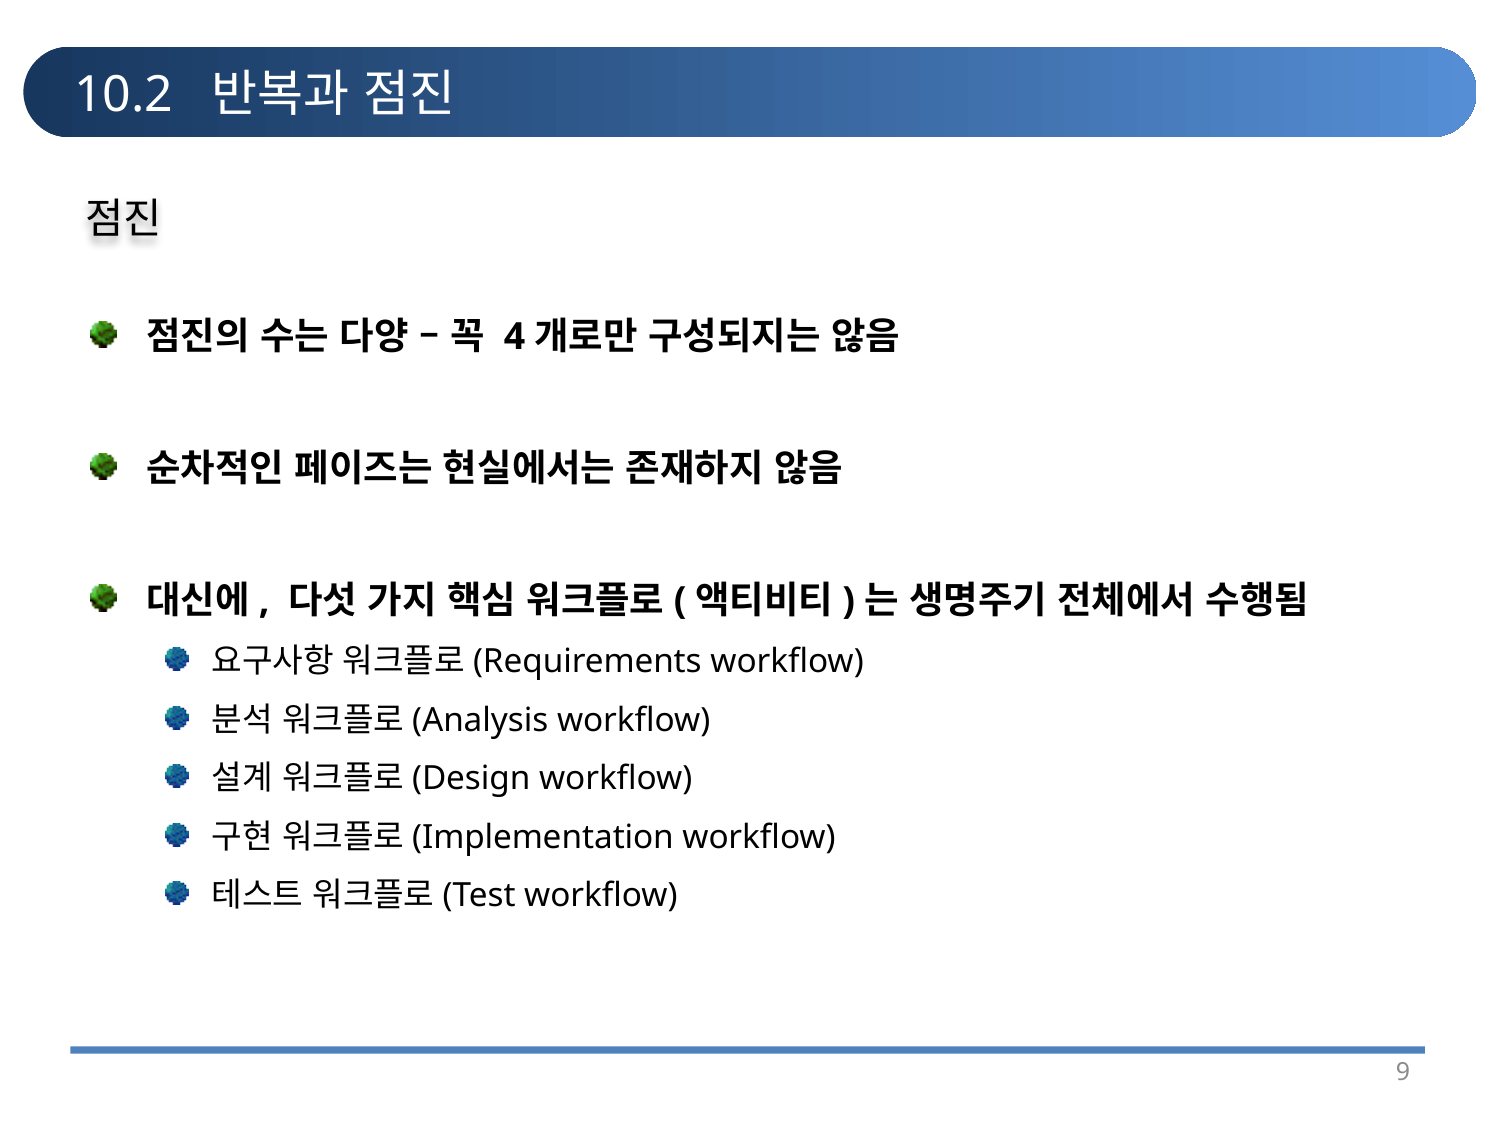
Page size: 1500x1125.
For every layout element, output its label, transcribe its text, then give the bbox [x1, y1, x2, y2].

picture [90, 321, 117, 348]
picture [165, 647, 189, 671]
title 10.2 반복과 점진 [59, 56, 1410, 126]
picture [90, 453, 117, 480]
slide_number 9 [1074, 1042, 1425, 1103]
picture [165, 881, 189, 905]
picture [90, 584, 117, 612]
picture [165, 823, 189, 847]
picture [165, 706, 189, 730]
picture [165, 764, 189, 788]
list 점진의 수는 다양 – 꼭 4개로만 구성되지는 않음 순차적인 페이즈는 현실에서는 존재하지 않음 대신에, 다섯 가지 핵심 워크플로(액티비티)는 생명주기 전체에서 수행됨 요구사항 워크플로(Requirements workflow) 분석 워크플로(Analysis workflow) 설계 워크플로(Design workflow) 구현 워크플로(Implementation workflow) 테스트 워크플로(Test workflow) [74, 290, 1471, 1006]
list 점진 [60, 180, 187, 255]
